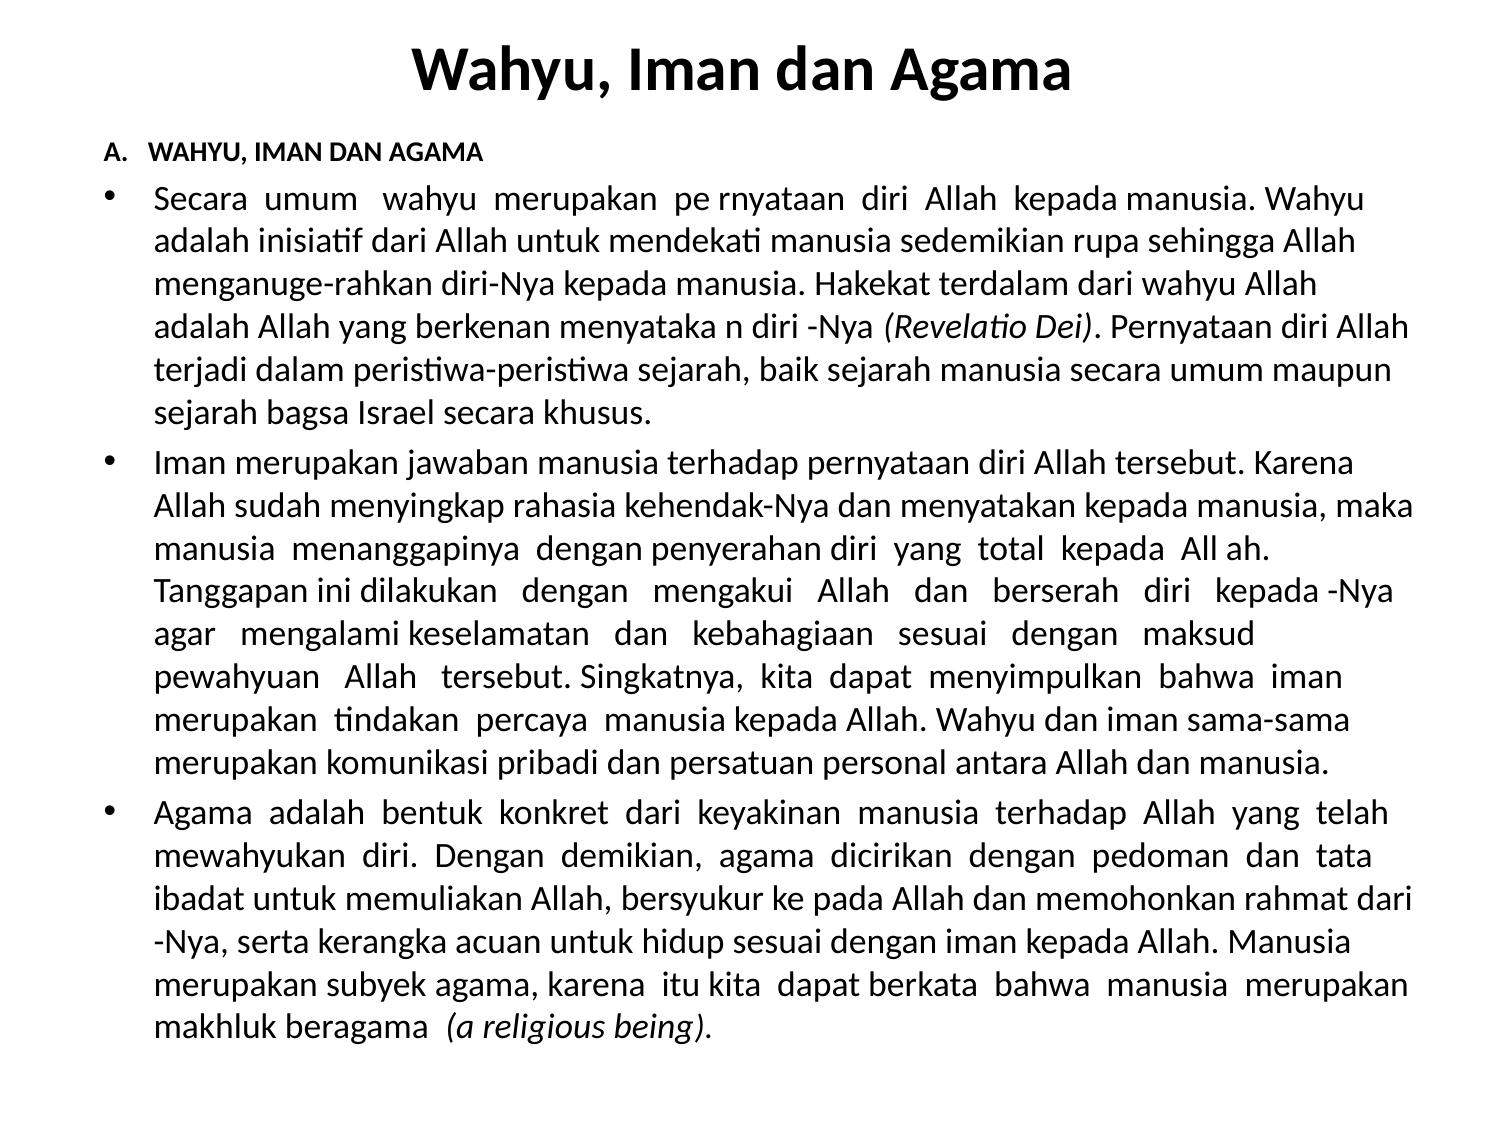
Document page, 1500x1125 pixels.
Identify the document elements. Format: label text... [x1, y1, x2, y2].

title Wahyu, Iman dan Agama [75, 19, 1425, 112]
list A. WAHYU, IMAN DAN AGAMA Secara umum wahyu merupakan pe rnyataan diri Allah kepada manusia. Wahyu adalah inisiatif dari Allah untuk mendekati manusia sedemikian rupa sehingga Allah menganuge-rahkan diri-Nya kepada manusia. Hakekat terdalam dari wahyu Allah adalah Allah yang berkenan menyataka n diri -Nya (Revelatio Dei). Pernyataan diri Allah terjadi dalam peristiwa-peristiwa sejarah, baik sejarah manusia secara umum maupun sejarah bagsa Israel secara khusus. Iman merupakan jawaban manusia terhadap pernyataan diri Allah tersebut. Karena Allah sudah menyingkap rahasia kehendak-Nya dan menyatakan kepada manusia, maka manusia menanggapinya dengan penyerahan diri yang total kepada All ah. Tanggapan ini dilakukan dengan mengakui Allah dan berserah diri kepada -Nya agar mengalami keselamatan dan kebahagiaan sesuai dengan maksud pewahyuan Allah tersebut. Singkatnya, kita dapat menyimpulkan bahwa iman merupakan tindakan percaya manusia kepada Allah. Wahyu dan iman sama-sama merupakan komunikasi pribadi dan persatuan personal antara Allah dan manusia. Agama adalah bentuk konkret dari keyakinan manusia terhadap Allah yang telah mewahyukan diri. Dengan demikian, agama dicirikan dengan pedoman dan tata ibadat untuk memuliakan Allah, bersyukur ke pada Allah dan memohonkan rahmat dari -Nya, serta kerangka acuan untuk hidup sesuai dengan iman kepada Allah. Manusia merupakan subyek agama, karena itu kita dapat berkata bahwa manusia merupakan makhluk beragama (a religious being). [88, 125, 1439, 1083]
